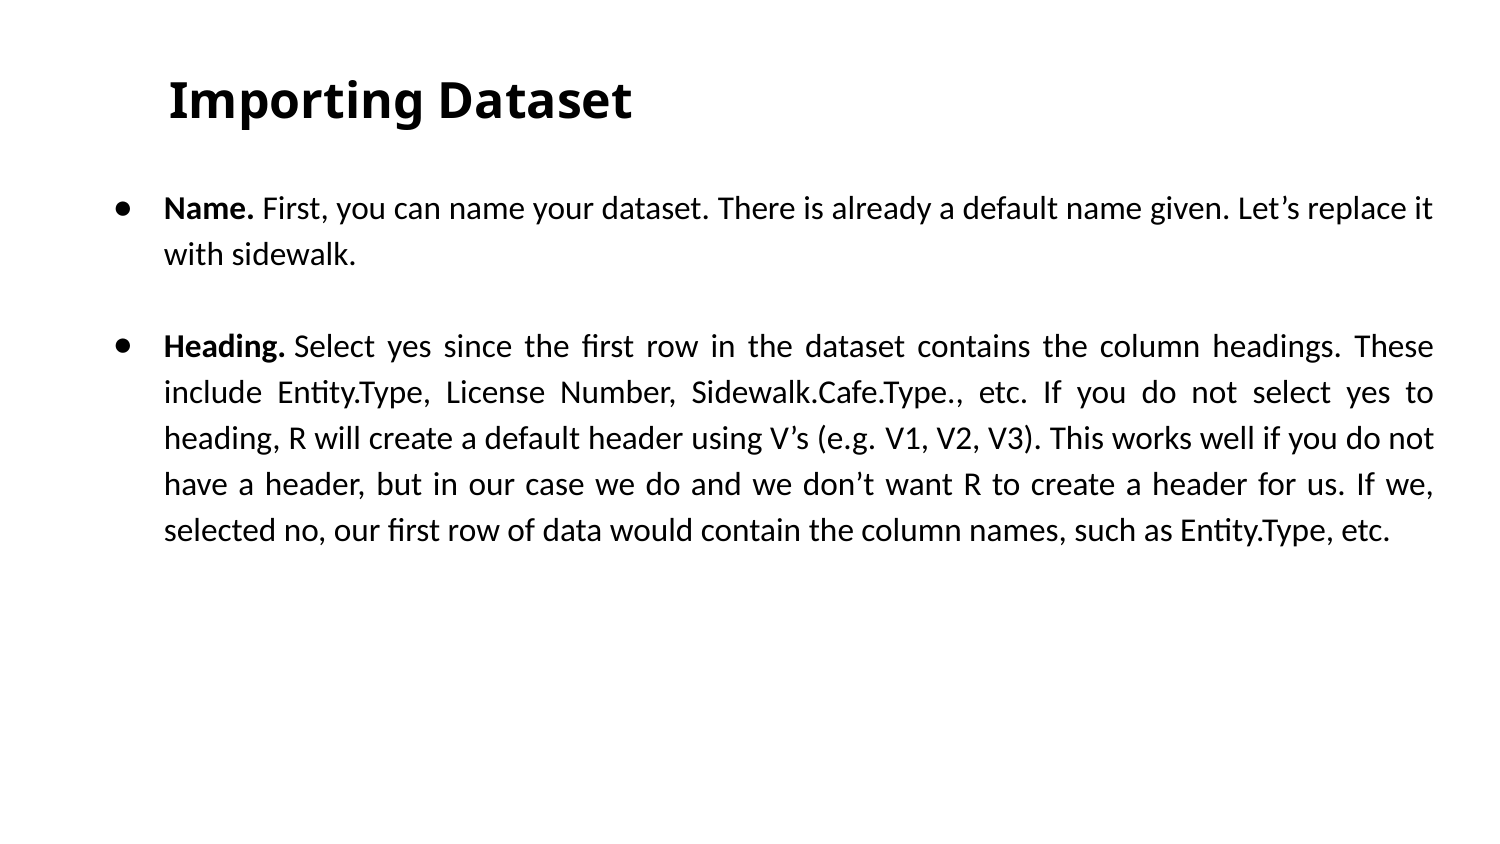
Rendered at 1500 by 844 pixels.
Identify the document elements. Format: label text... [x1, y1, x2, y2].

list Name. First, you can name your dataset. There is already a default name given. Let’s replace it with sidewalk. Heading. Select yes since the first row in the dataset contains the column headings. These include Entity.Type, License Number, Sidewalk.Cafe.Type., etc. If you do not select yes to heading, R will create a default header using V’s (e.g. V1, V2, V3). This works well if you do not have a header, but in our case we do and we don’t want R to create a header for us. If we, selected no, our first row of data would contain the column names, such as Entity.Type, etc. [73, 165, 1451, 815]
title Importing Dataset [154, 53, 1310, 143]
